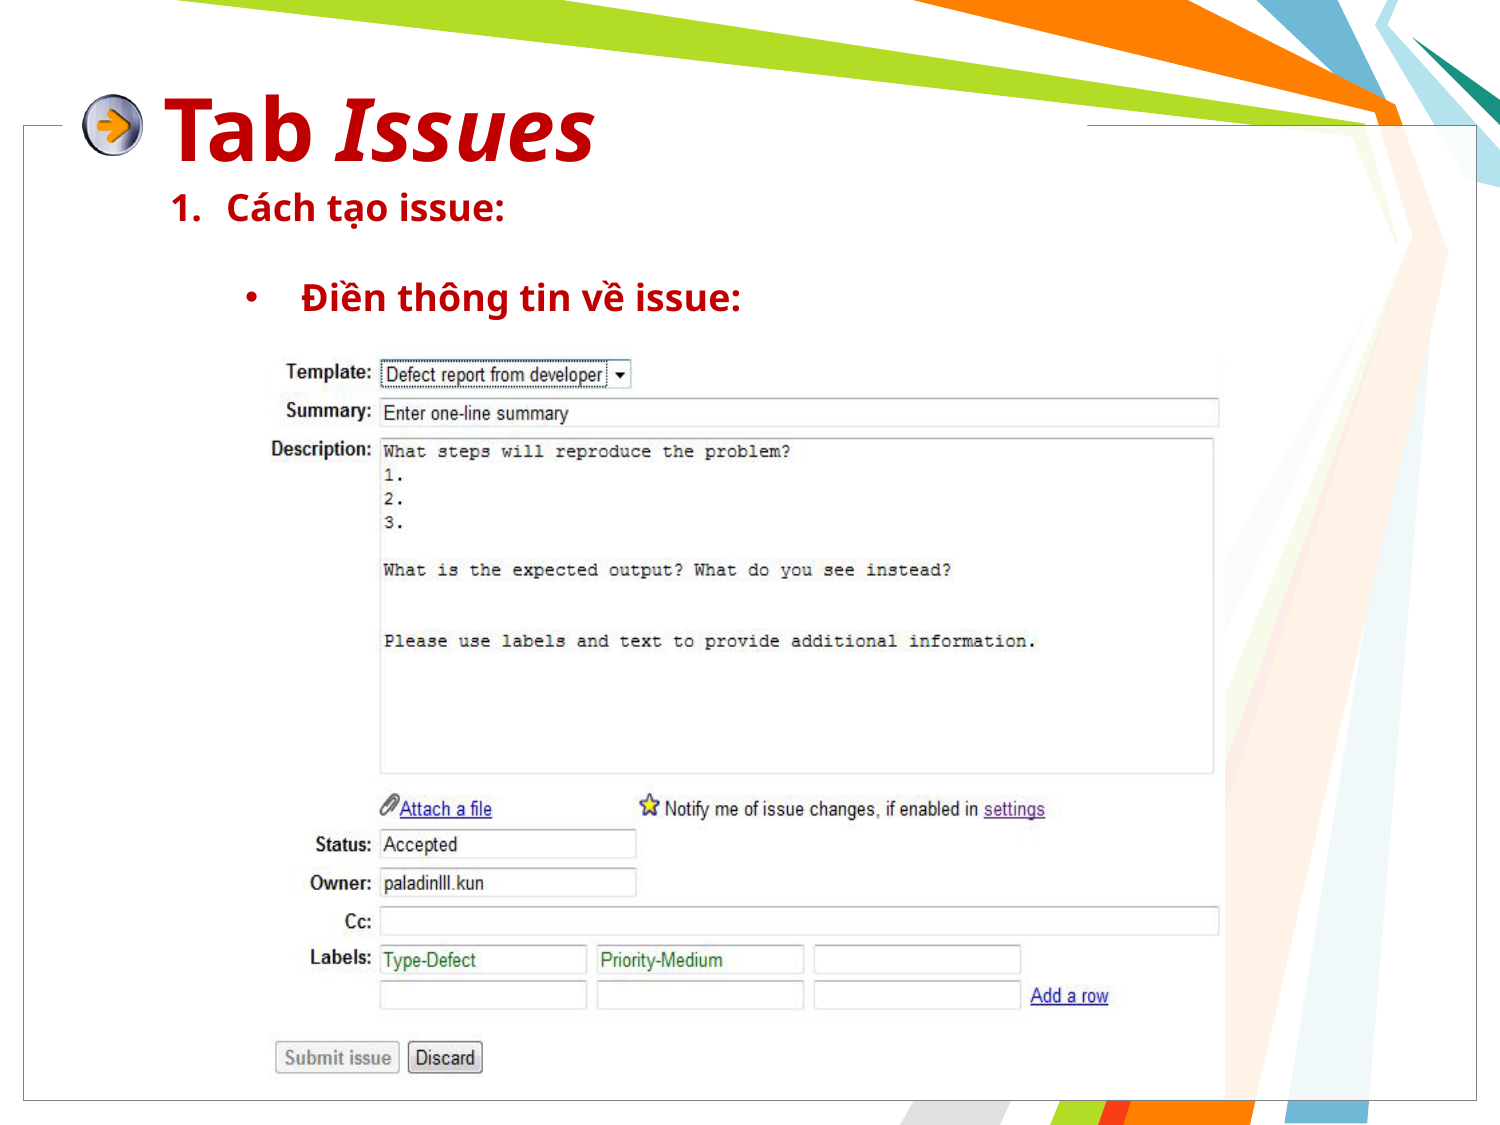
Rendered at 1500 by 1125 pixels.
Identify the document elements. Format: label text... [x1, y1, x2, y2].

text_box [262, 349, 1226, 1100]
title Tab Issues [147, 32, 1183, 221]
text_box Cách tạo issue: Điền thông tin về issue: [155, 176, 757, 327]
picture [82, 94, 143, 156]
